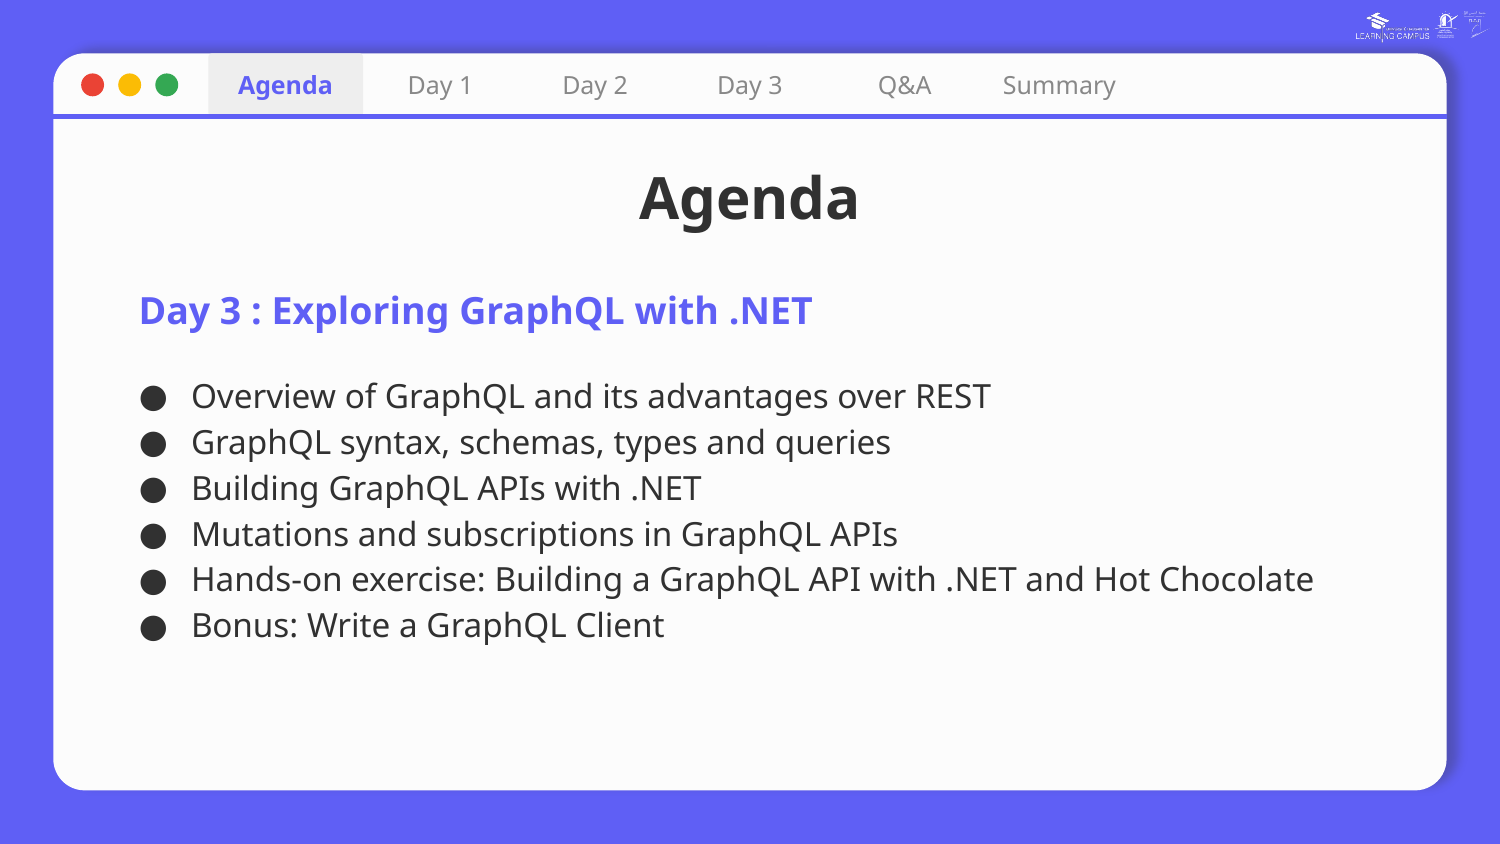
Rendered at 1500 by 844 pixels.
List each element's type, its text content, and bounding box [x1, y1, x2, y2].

text_box Summary [982, 53, 1137, 114]
text_box Q&A [827, 53, 982, 114]
picture [1353, 11, 1490, 44]
text_box Day 1 [363, 53, 518, 114]
list GraphQL Syntax [1347, 9, 1496, 52]
title Agenda [116, 159, 1383, 257]
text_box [80, 73, 179, 97]
text_box Day 3 [672, 53, 827, 114]
text_box Day 2 [517, 53, 672, 114]
list Day 3 : Exploring GraphQL with .NET Overview of GraphQL and its advantages over REST GraphQL syntax, schemas, types and queries Building GraphQL APIs with .NET Mutations and subscriptions in GraphQL APIs Hands-on exercise: Building a GraphQL API with .NET and Hot Chocolate Bonus: Write a GraphQL Client [123, 264, 1383, 724]
text_box Agenda [208, 53, 364, 114]
